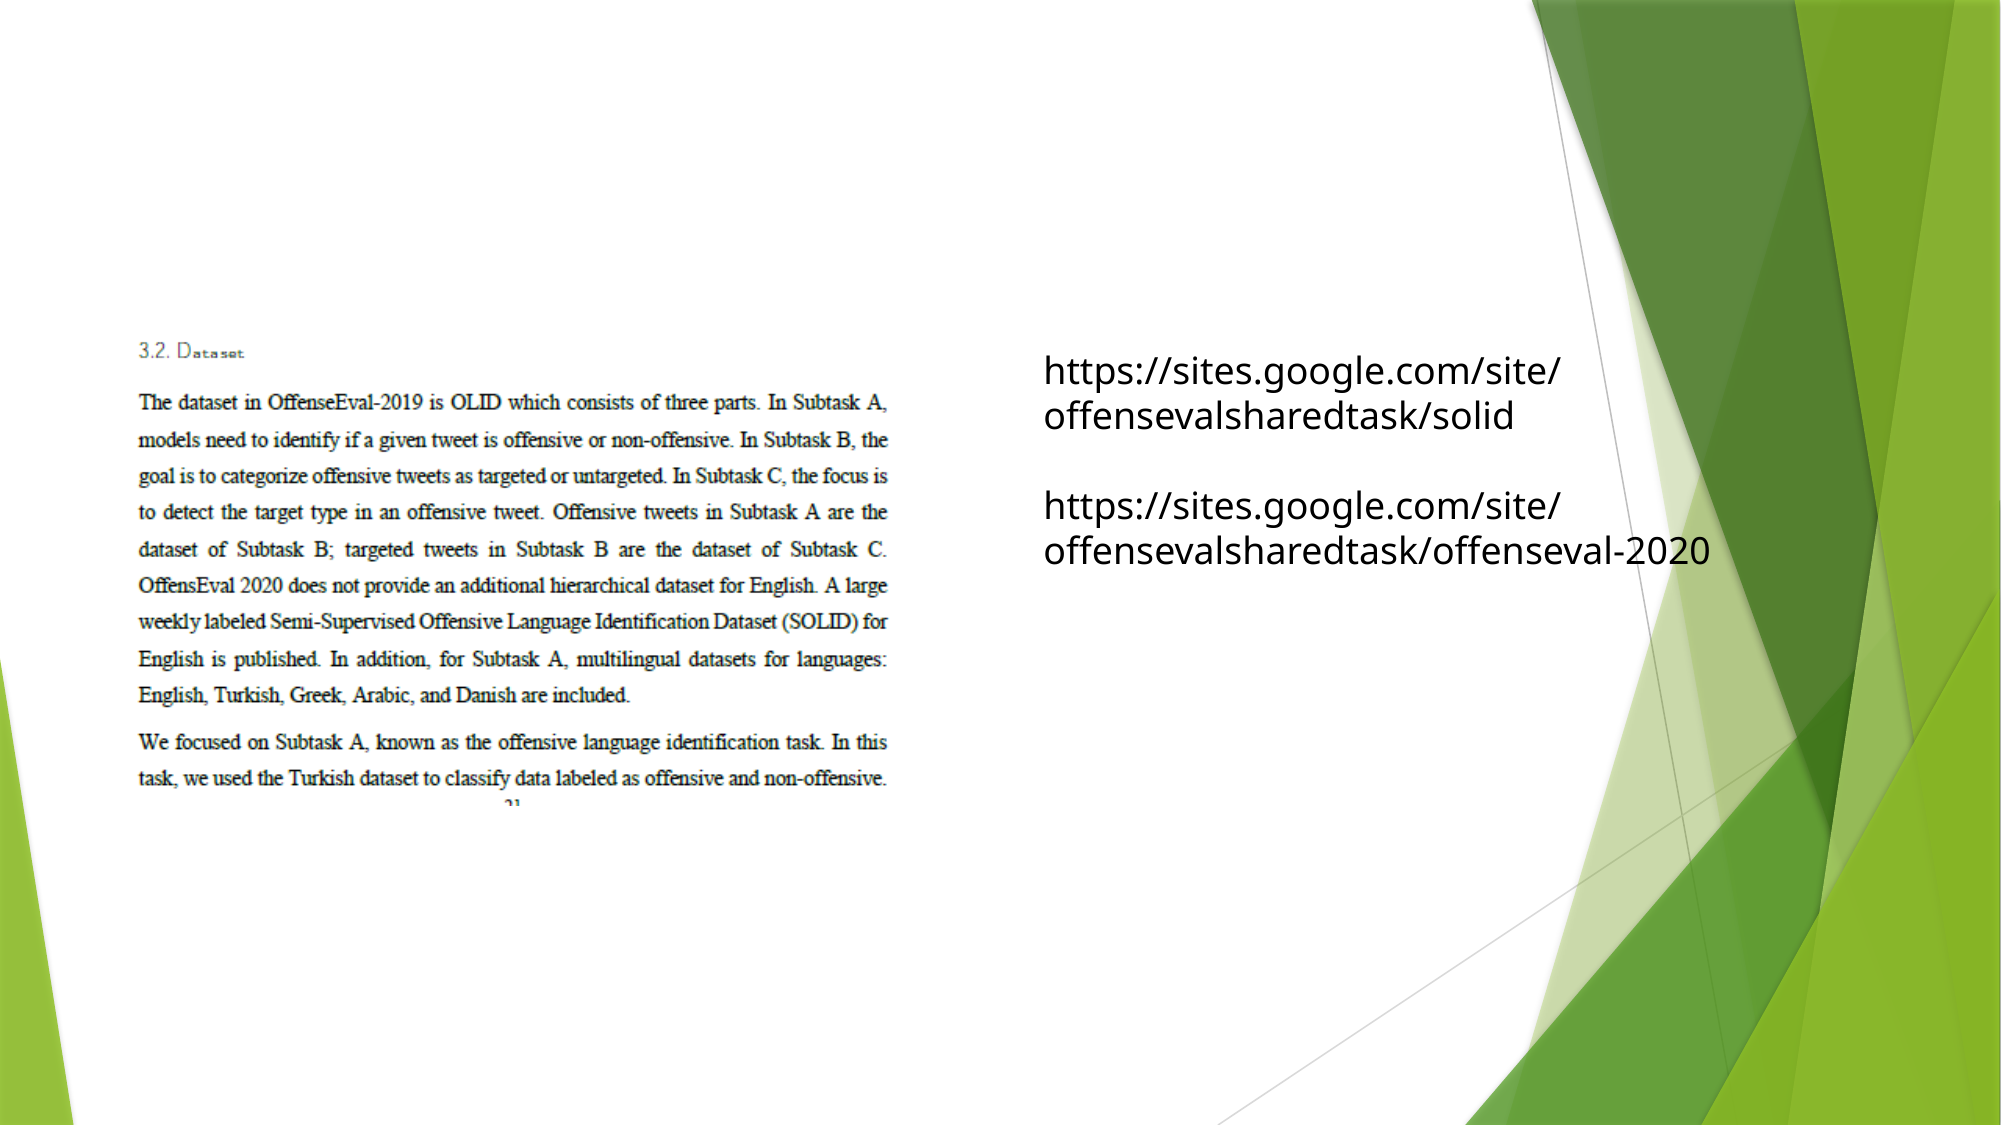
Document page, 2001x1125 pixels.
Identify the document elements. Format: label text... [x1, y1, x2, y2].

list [104, 318, 941, 806]
text_box https://sites.google.com/site/offensevalsharedtask/solid https://sites.google.com/site/offensevalsharedtask/offenseval-2020 [1028, 339, 1750, 580]
